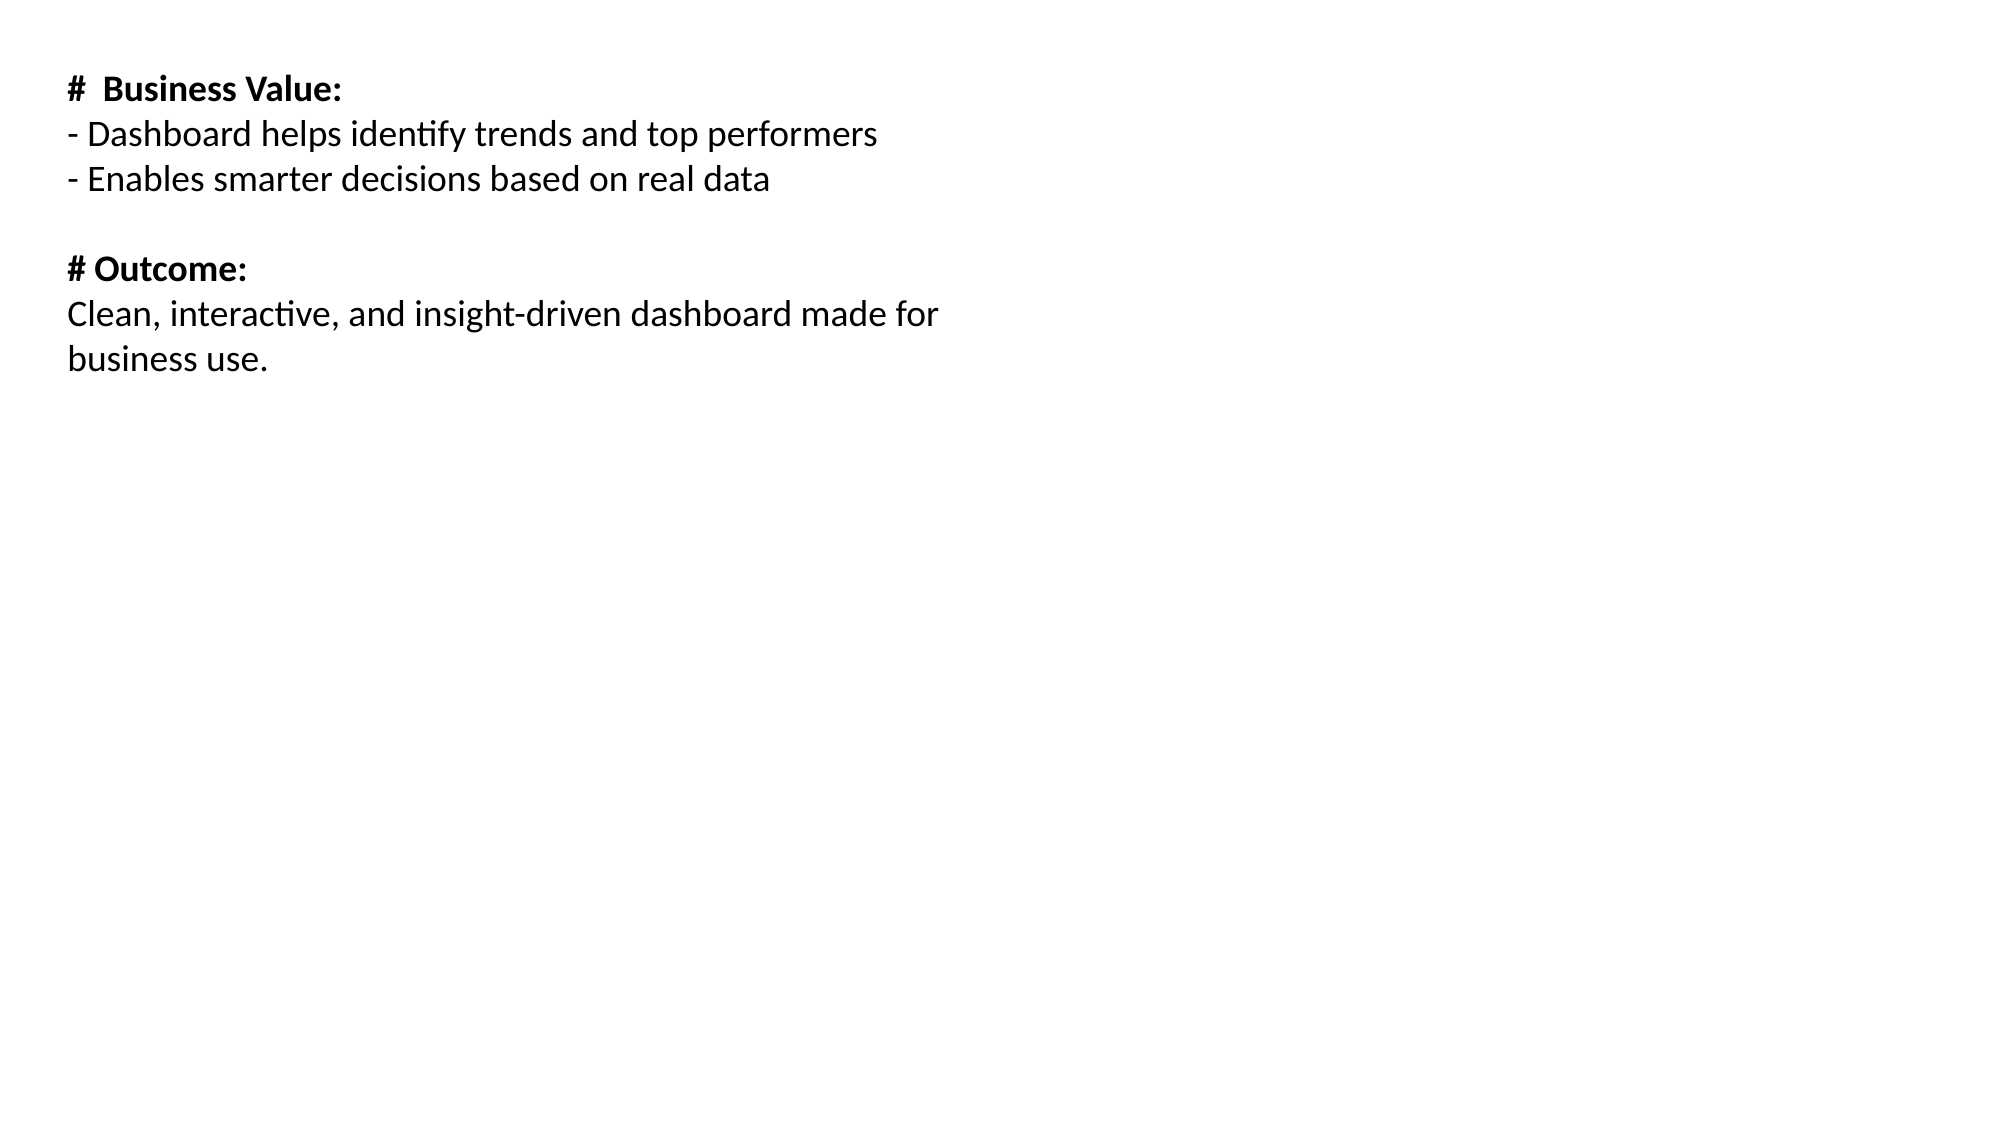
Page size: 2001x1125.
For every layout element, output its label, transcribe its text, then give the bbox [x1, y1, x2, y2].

text_box # Business Value: - Dashboard helps identify trends and top performers - Enables smarter decisions based on real data # Outcome: Clean, interactive, and insight-driven dashboard made for business use. [52, 56, 1053, 387]
